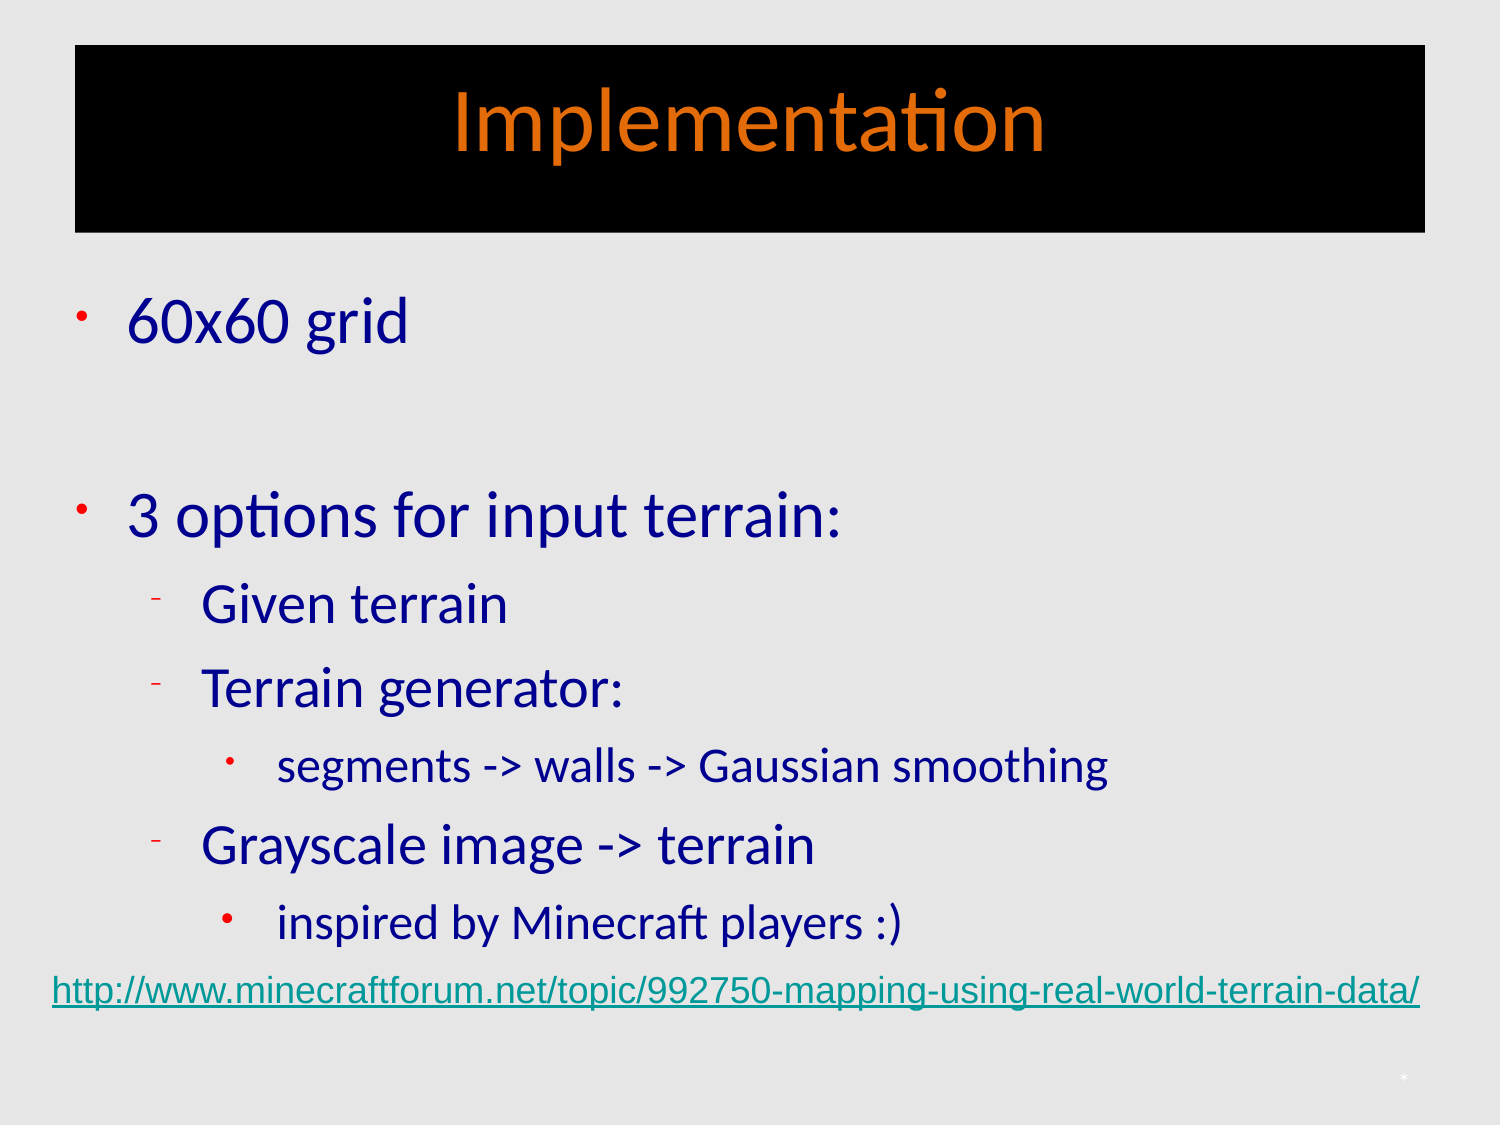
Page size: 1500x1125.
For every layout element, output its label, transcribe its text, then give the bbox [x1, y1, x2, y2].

list 60x60 grid 3 options for input terrain: Given terrain Terrain generator: segments -> walls -> Gaussian smoothing Grayscale image -> terrain inspired by Minecraft players :) http://www.minecraftforum.net/topic/992750-mapping-using-real-world-terrain-data/ [36, 262, 1479, 1125]
title Implementation [75, 45, 1425, 233]
